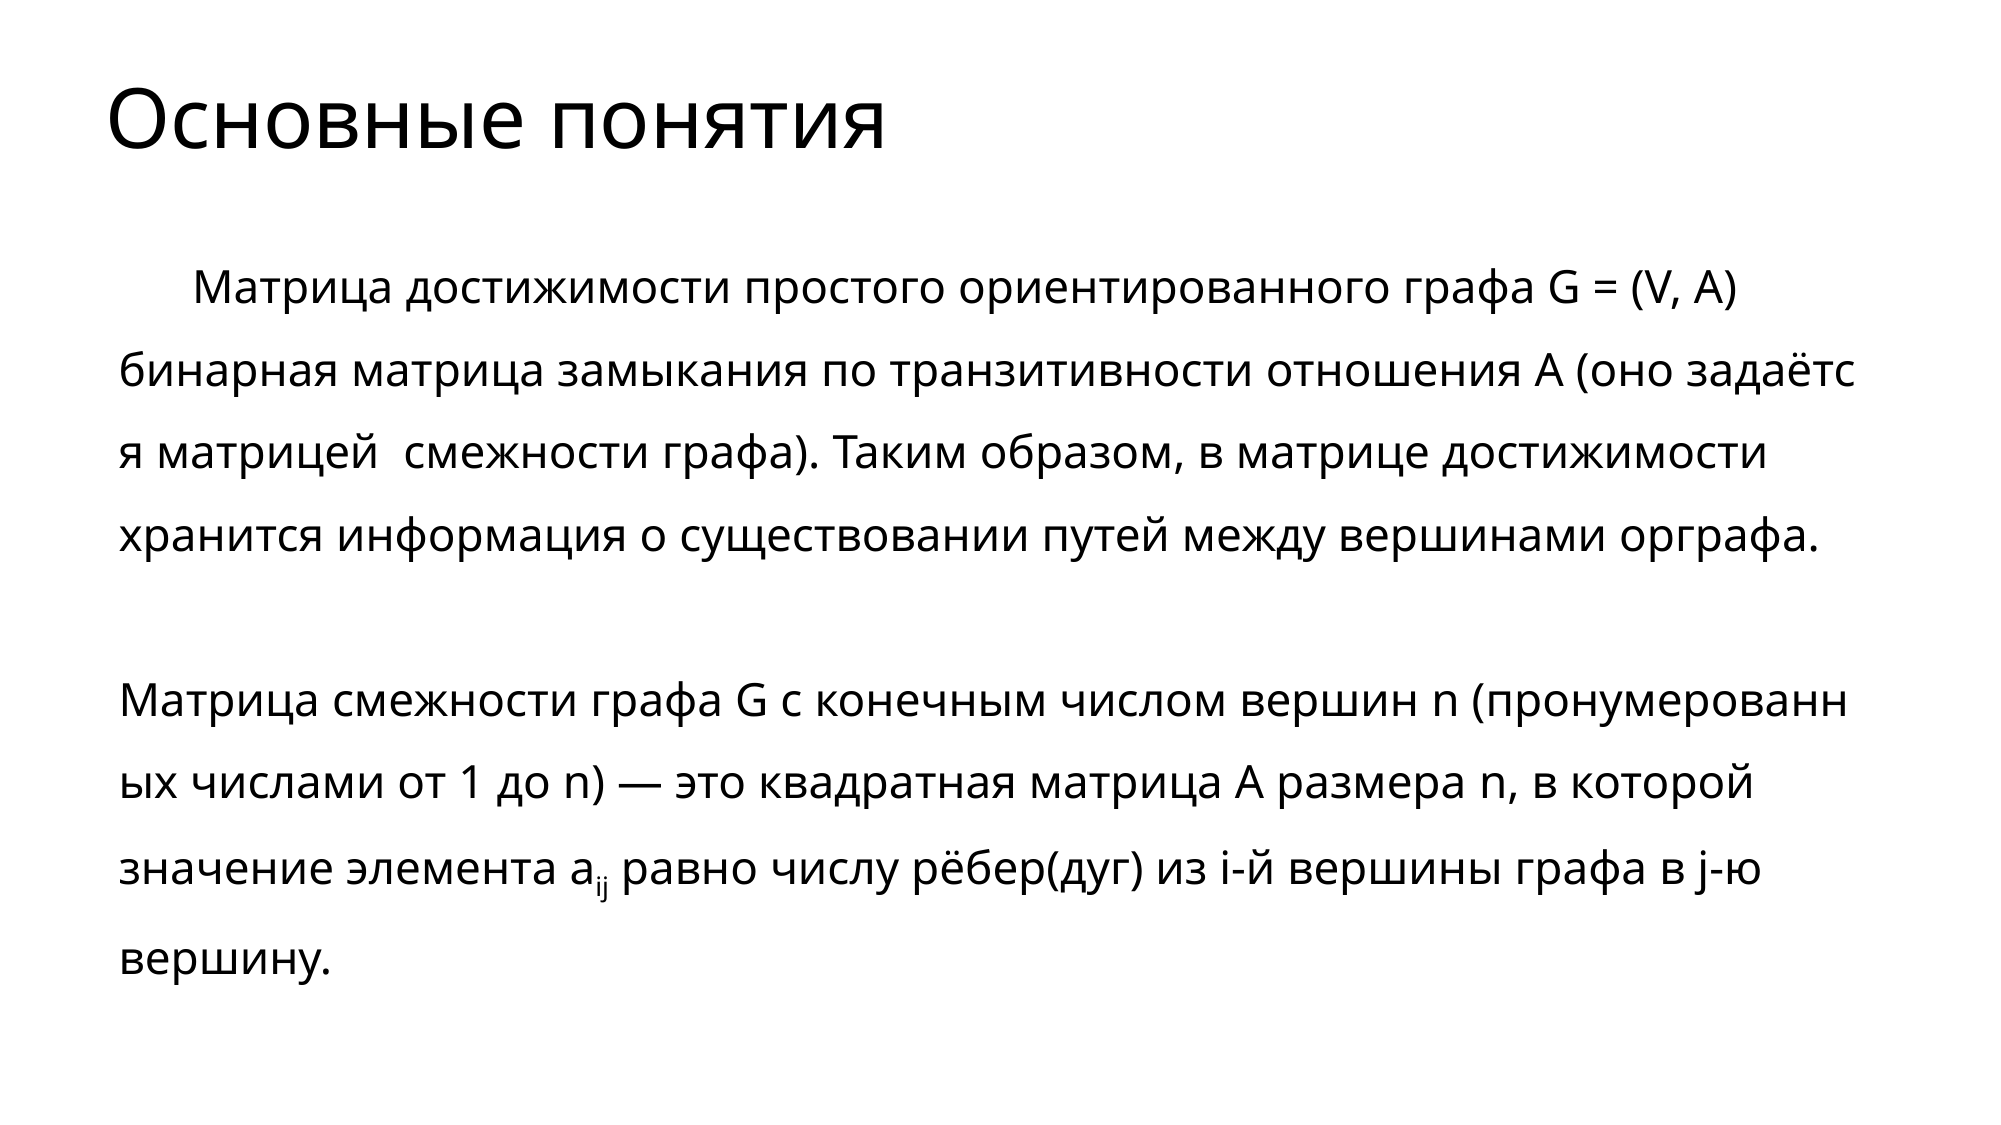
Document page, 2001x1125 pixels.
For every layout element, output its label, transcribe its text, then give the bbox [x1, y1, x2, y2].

text_box Основные понятия [90, 57, 922, 173]
text_box Матрица достижимости простого ориентированного графа G = (V, A) бинарная матрица замыкания по транзитивности отношения A (оно задаётся матрицей смежности графа). Таким образом, в матрице достижимости хранится информация о существовании путей между вершинами орграфа. Матрица смежности графа G с конечным числом вершин n (пронумерованных числами от 1 до n) — это квадратная матрица A размера n, в которой значение элемента aij равно числу рёбер(дуг) из i-й вершины графа в j-ю вершину. [103, 223, 1880, 992]
